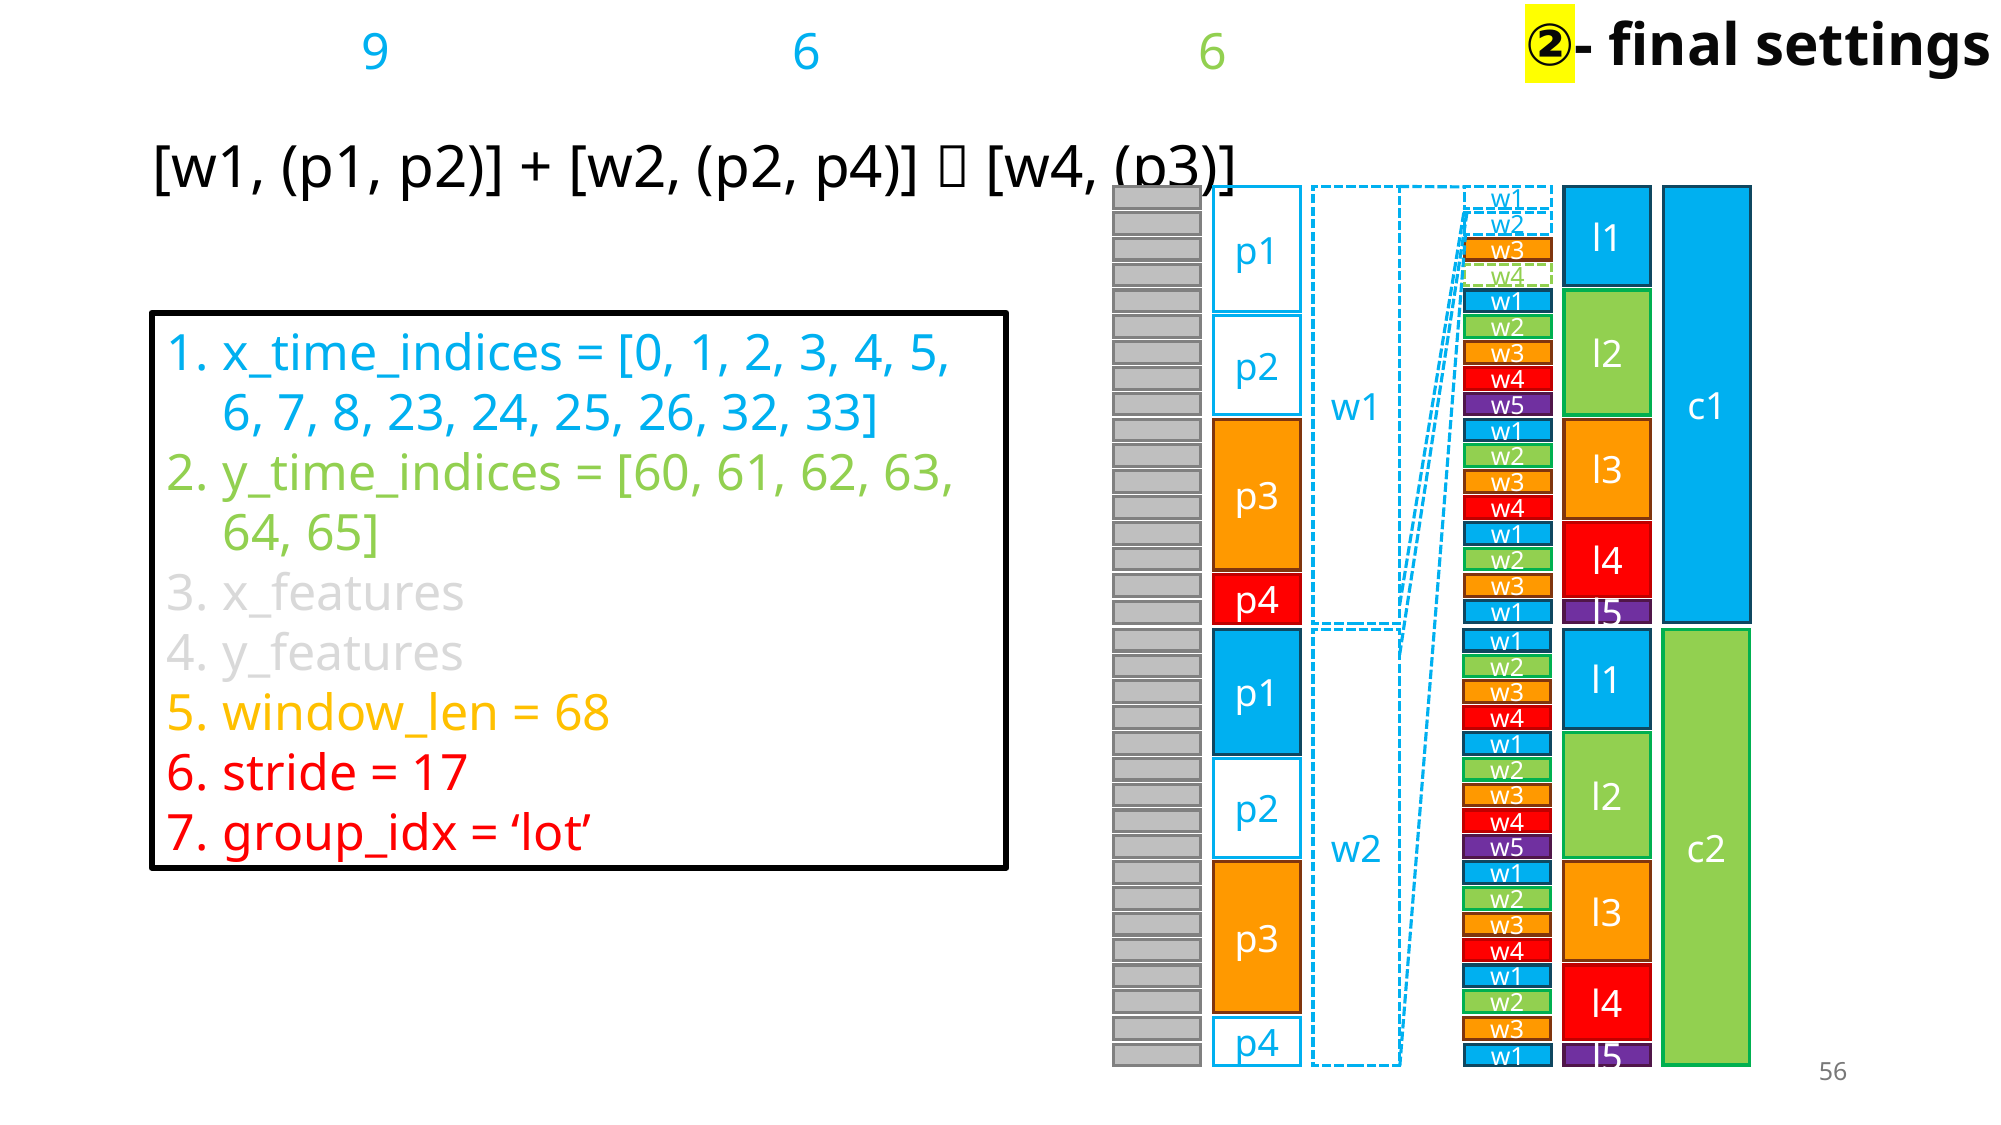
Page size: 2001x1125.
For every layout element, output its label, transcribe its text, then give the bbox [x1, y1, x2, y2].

text_box ②- final settings [1510, 0, 2000, 85]
text_box 9 6 6 [346, 12, 1243, 88]
slide_number 56 [1412, 1042, 1863, 1103]
text_box x_time_indices = [0, 1, 2, 3, 4, 5, 6, 7, 8, 23, 24, 25, 26, 32, 33] y_time_indices = [60, 61, 62, 63, 64, 65] x_features y_features window_len = 68 stride = 17 group_idx = ‘lot’ [151, 312, 1007, 868]
title [w1, (p1, p2)] + [w2, (p2, p4)]  [w4, (p3)] [137, 59, 1863, 278]
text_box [1113, 185, 1751, 1067]
